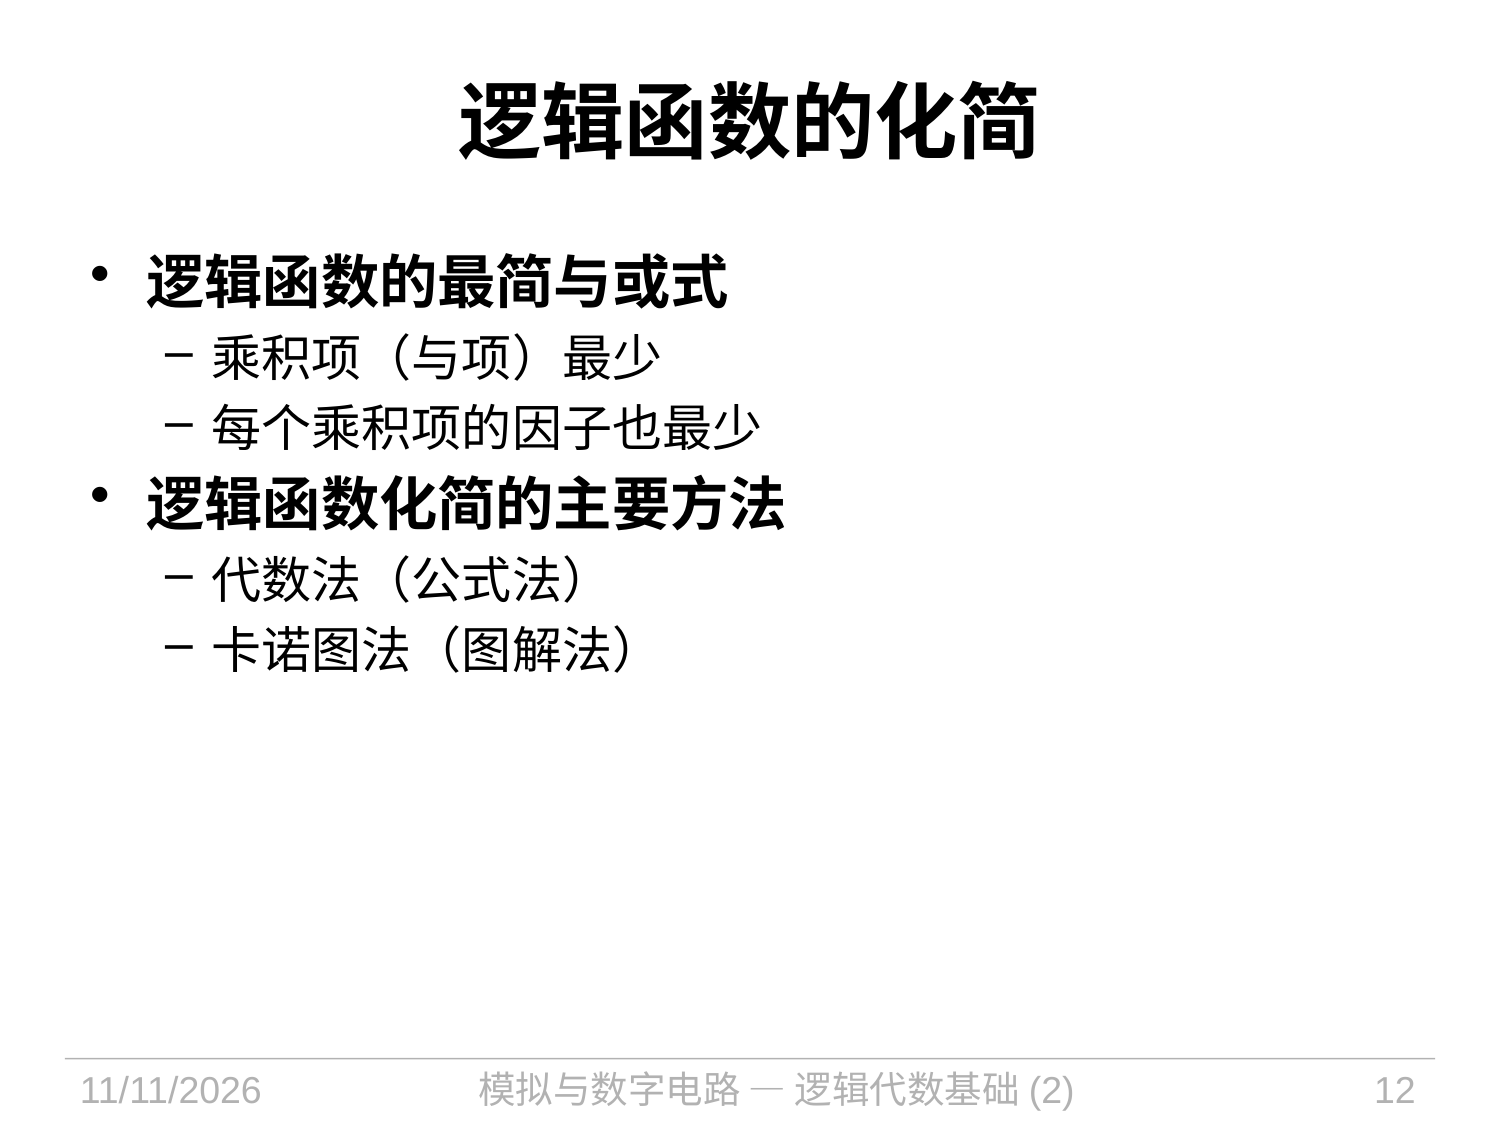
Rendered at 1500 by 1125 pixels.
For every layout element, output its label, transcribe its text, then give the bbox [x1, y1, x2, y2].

slide_number 12 [1230, 1058, 1431, 1125]
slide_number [64, 1058, 348, 1125]
footer 模拟与数字电路 — 逻辑代数基础(2) [373, 1058, 1179, 1125]
list 逻辑函数的最简与或式 乘积项（与项）最少 每个乘积项的因子也最少 逻辑函数化简的主要方法 代数法（公式法） 卡诺图法（图解法） [75, 237, 1425, 1047]
title 逻辑函数的化简 [75, 24, 1425, 213]
